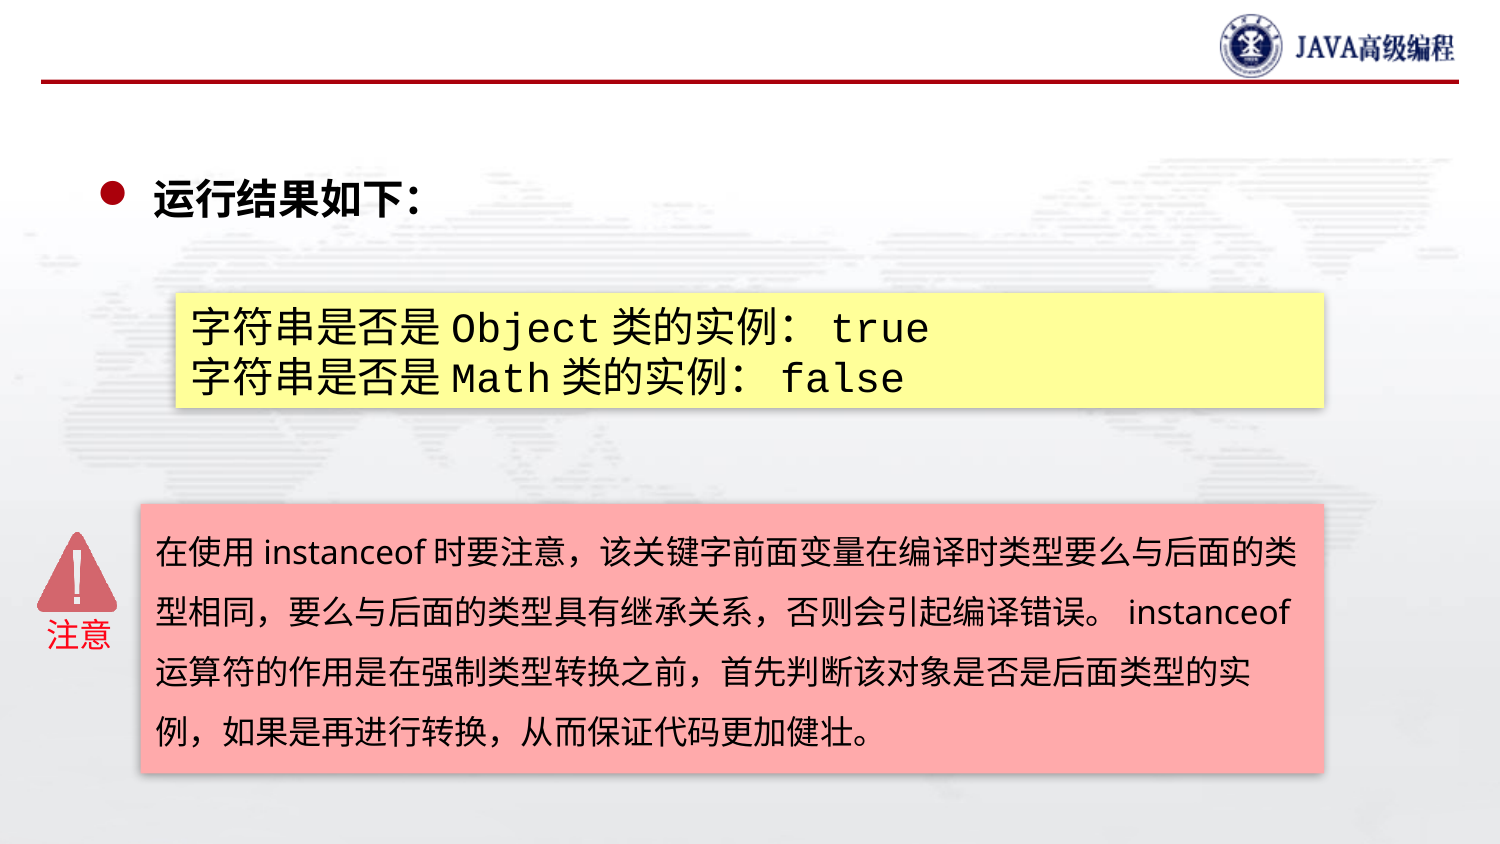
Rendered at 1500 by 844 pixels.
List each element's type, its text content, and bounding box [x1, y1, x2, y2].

list 在使用instanceof时要注意，该关键字前面变量在编译时类型要么与后面的类型相同，要么与后面的类型具有继承关系，否则会引起编译错误。instanceof运算符的作用是在强制类型转换之前，首先判断该对象是否是后面类型的实例，如果是再进行转换，从而保证代码更加健壮。 [140, 503, 1325, 774]
list 运行结果如下： [81, 140, 1429, 528]
picture [0, 1, 1500, 844]
text_box 注意 [32, 607, 129, 662]
text_box 字符串是否是Object类的实例：true 字符串是否是Math类的实例：false [175, 292, 1325, 408]
